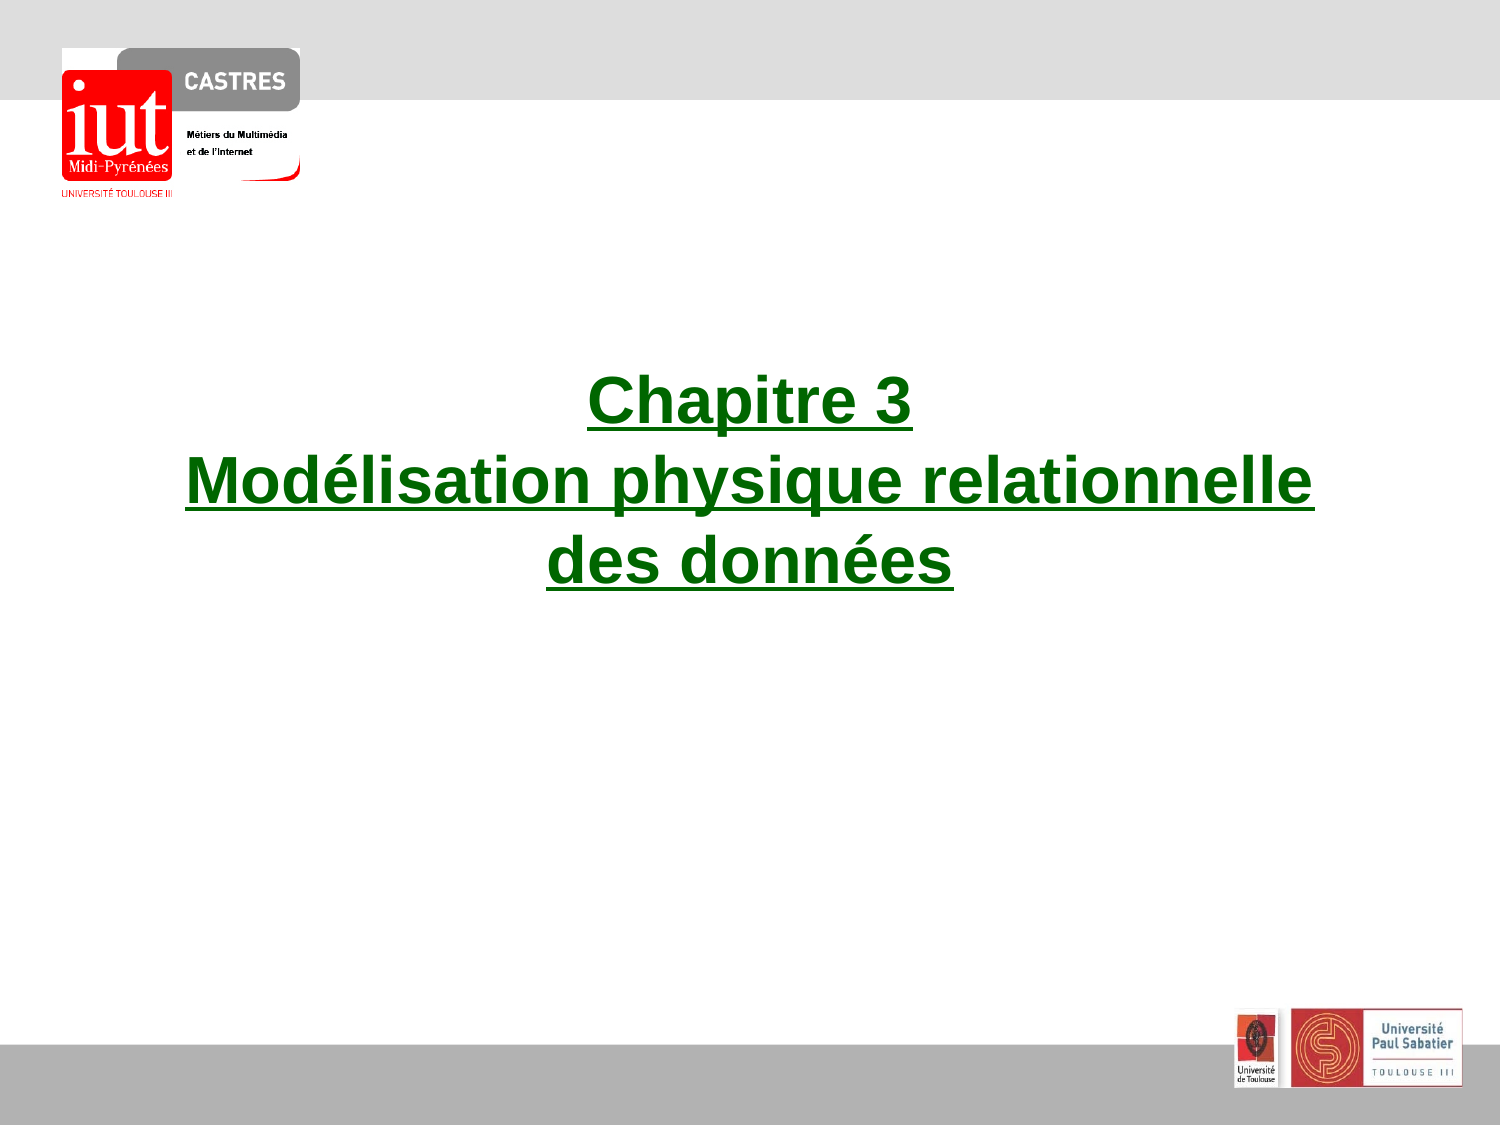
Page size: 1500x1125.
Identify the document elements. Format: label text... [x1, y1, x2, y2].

picture [62, 48, 300, 197]
picture [1234, 1003, 1463, 1088]
title Chapitre 3 Modélisation physique relationnelle des données [112, 349, 1388, 591]
